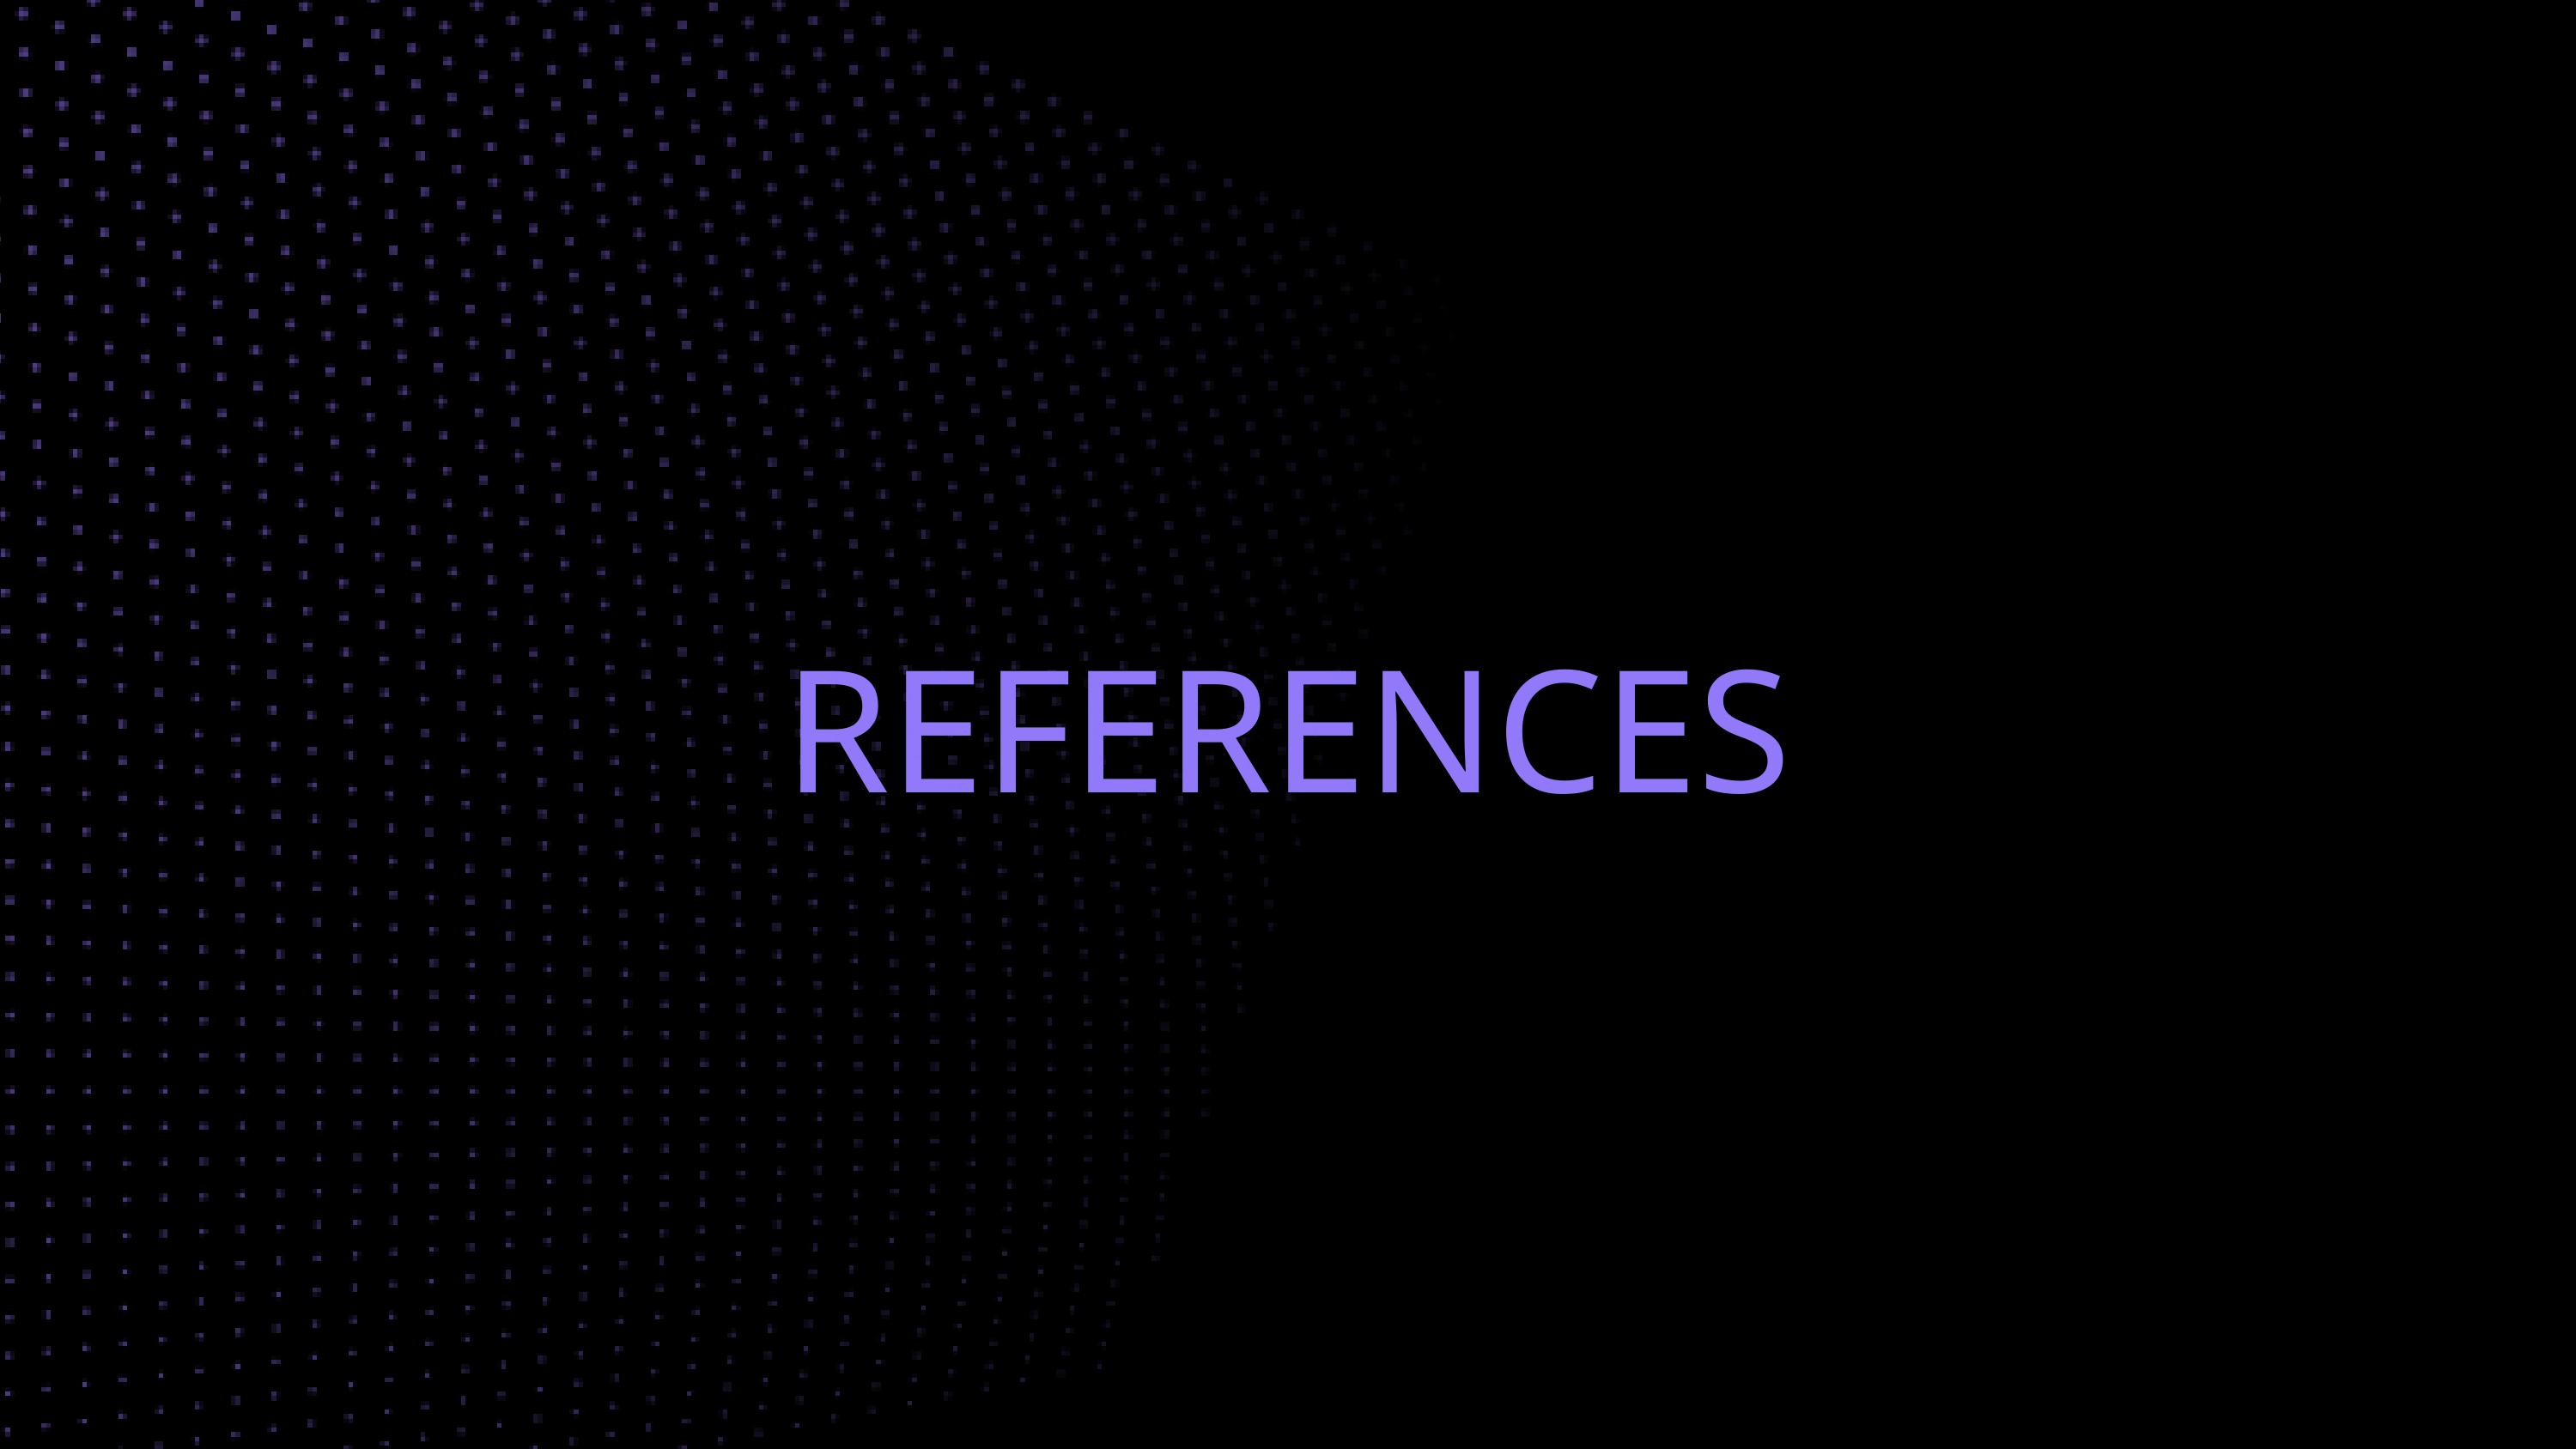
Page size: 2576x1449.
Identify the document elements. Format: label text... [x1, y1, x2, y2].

text_box REFERENCES [1485, 622, 2147, 828]
text_box [0, 0, 1485, 1449]
